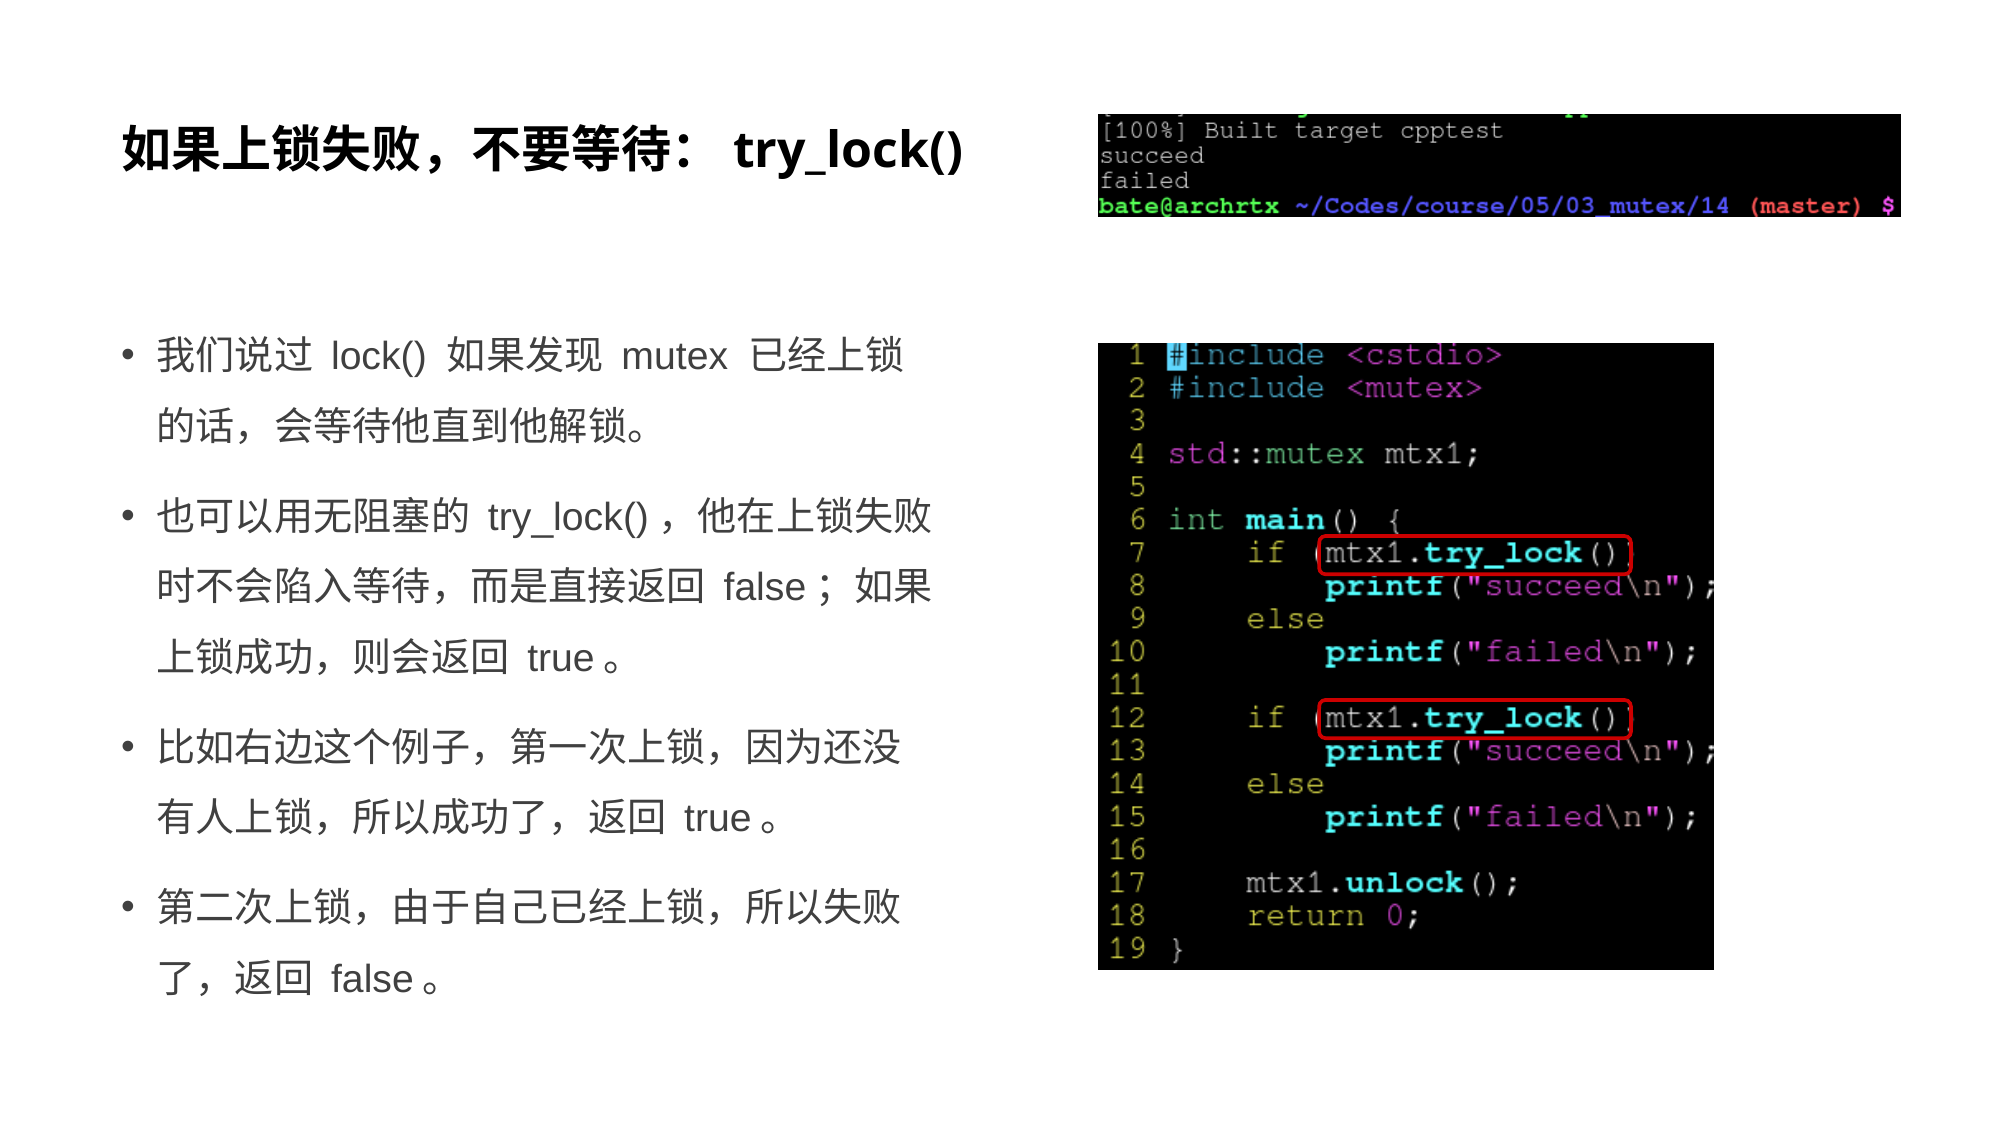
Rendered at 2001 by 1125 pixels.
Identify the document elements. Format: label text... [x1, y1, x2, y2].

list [1098, 343, 1714, 970]
list 我们说过 lock() 如果发现 mutex 已经上锁的话，会等待他直到他解锁。 也可以用无阻塞的 try_lock()，他在上锁失败时不会陷入等待，而是直接返回 false；如果上锁成功，则会返回 true。 比如右边这个例子，第一次上锁，因为还没有人上锁，所以成功了，返回 true。 第二次上锁，由于自己已经上锁，所以失败了，返回 false。 [106, 299, 957, 1014]
picture [1098, 114, 1901, 217]
title 如果上锁失败，不要等待：try_lock() [106, 42, 1832, 260]
